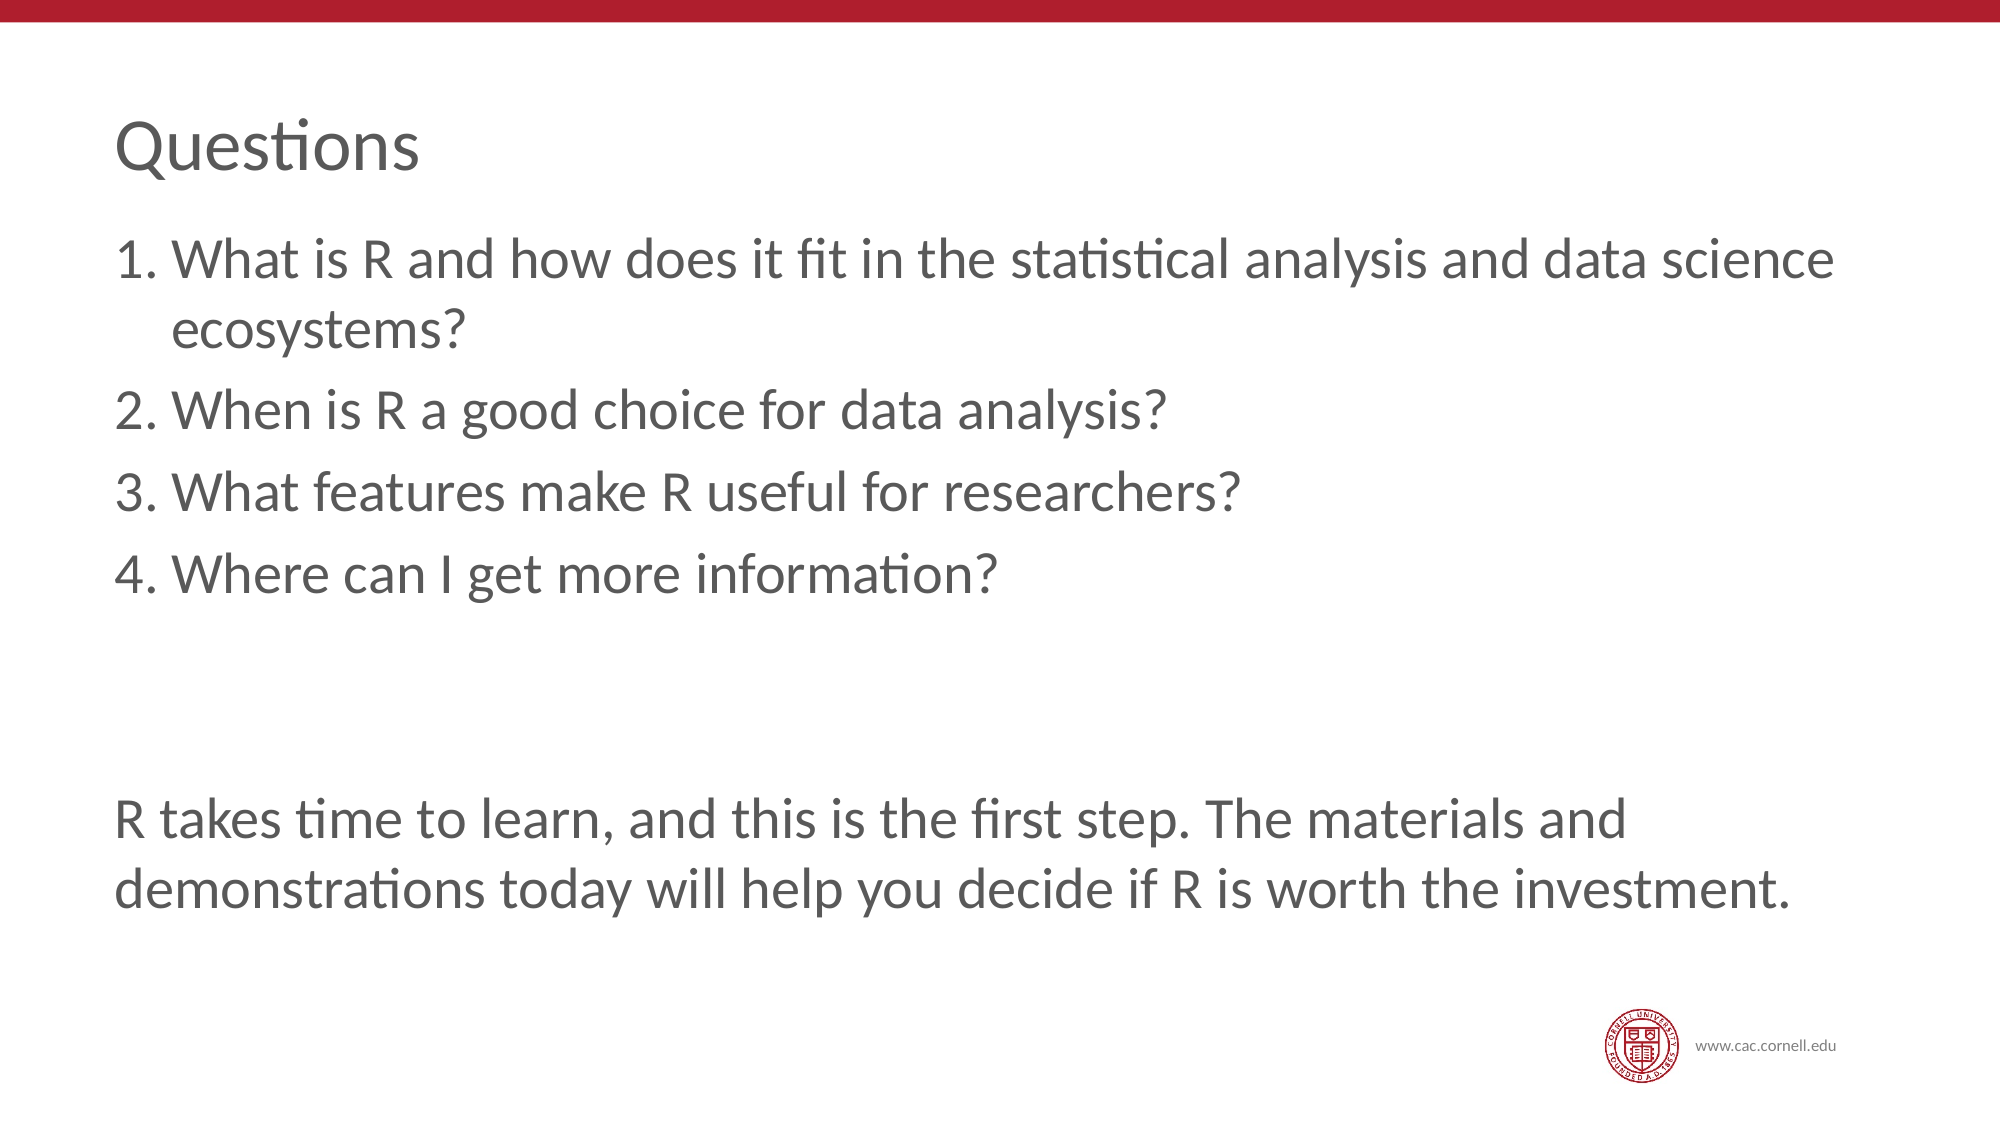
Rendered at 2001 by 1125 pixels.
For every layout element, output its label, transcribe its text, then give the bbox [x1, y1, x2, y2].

list What is R and how does it fit in the statistical analysis and data science ecosystems? When is R a good choice for data analysis? What features make R useful for researchers? Where can I get more information? R takes time to learn, and this is the first step. The materials and demonstrations today will help you decide if R is worth the investment. [99, 212, 1900, 988]
picture [1602, 1007, 1681, 1084]
title Questions [99, 87, 1900, 193]
